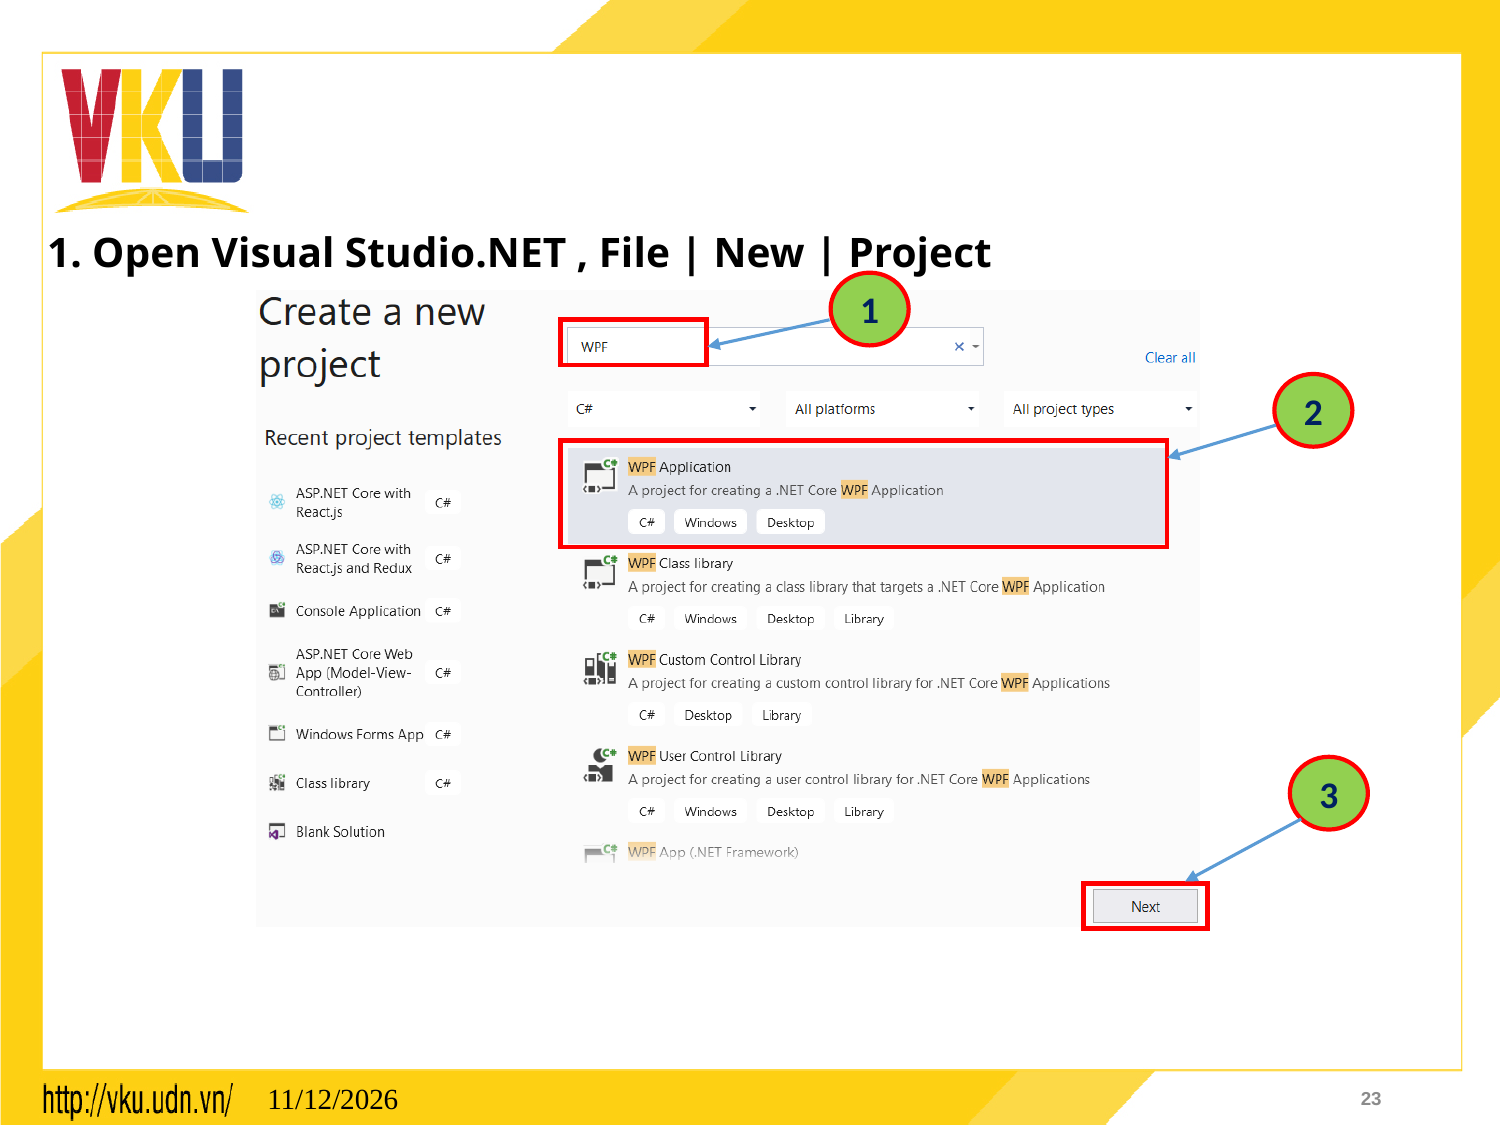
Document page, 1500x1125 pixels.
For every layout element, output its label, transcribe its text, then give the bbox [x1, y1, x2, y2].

picture [0, 0, 1500, 1125]
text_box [560, 272, 1368, 929]
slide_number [252, 1069, 441, 1125]
slide_number 23 [1059, 1071, 1397, 1125]
text_box 1. Open Visual Studio.NET , File | New | Project [35, 221, 1464, 282]
